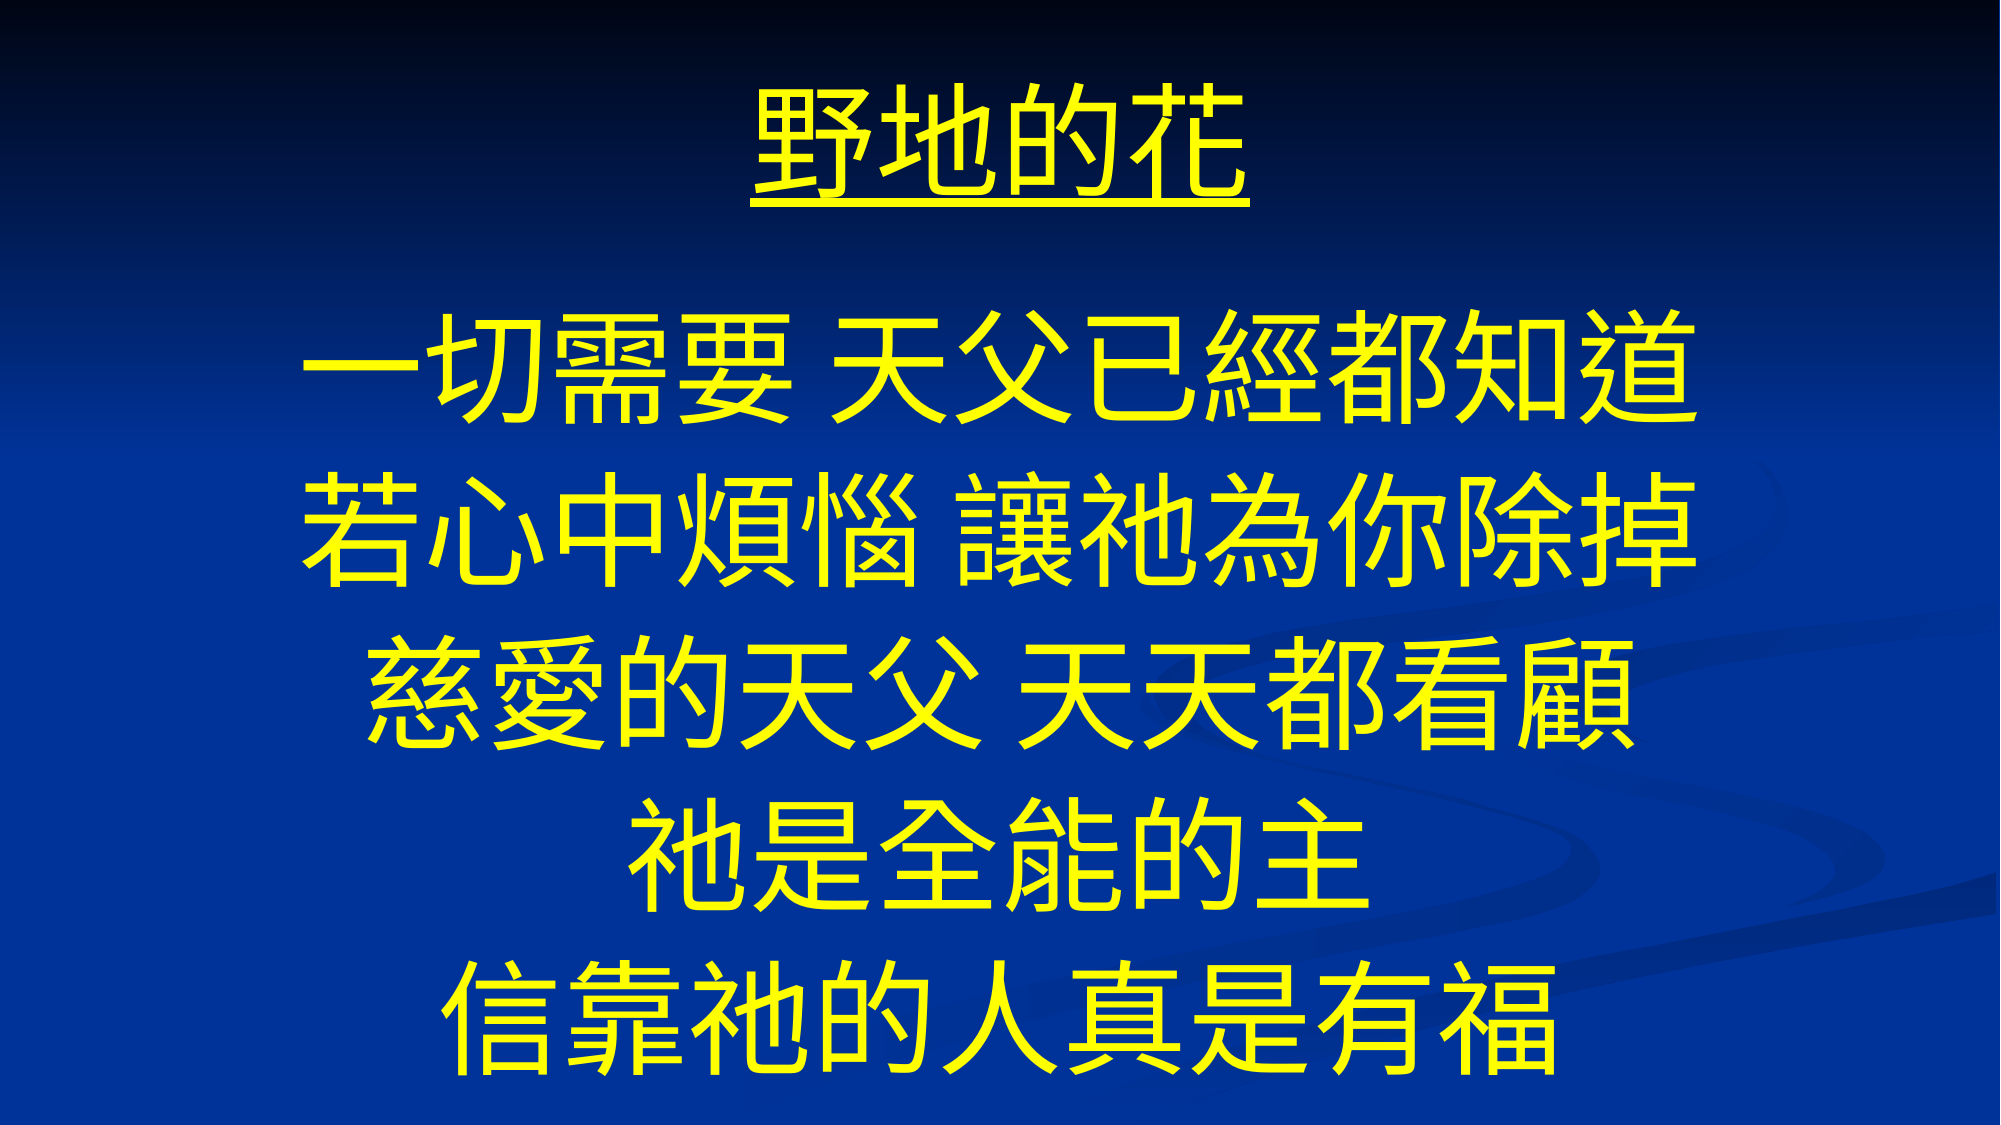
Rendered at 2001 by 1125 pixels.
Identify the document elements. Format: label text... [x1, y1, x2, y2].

list 一切需要 天父已經都知道 若心中煩惱 讓祂為你除掉 慈愛的天父 天天都看顧 祂是全能的主 信靠祂的人真是有福 [54, 282, 1945, 1025]
title 野地的花 [99, 45, 1900, 233]
